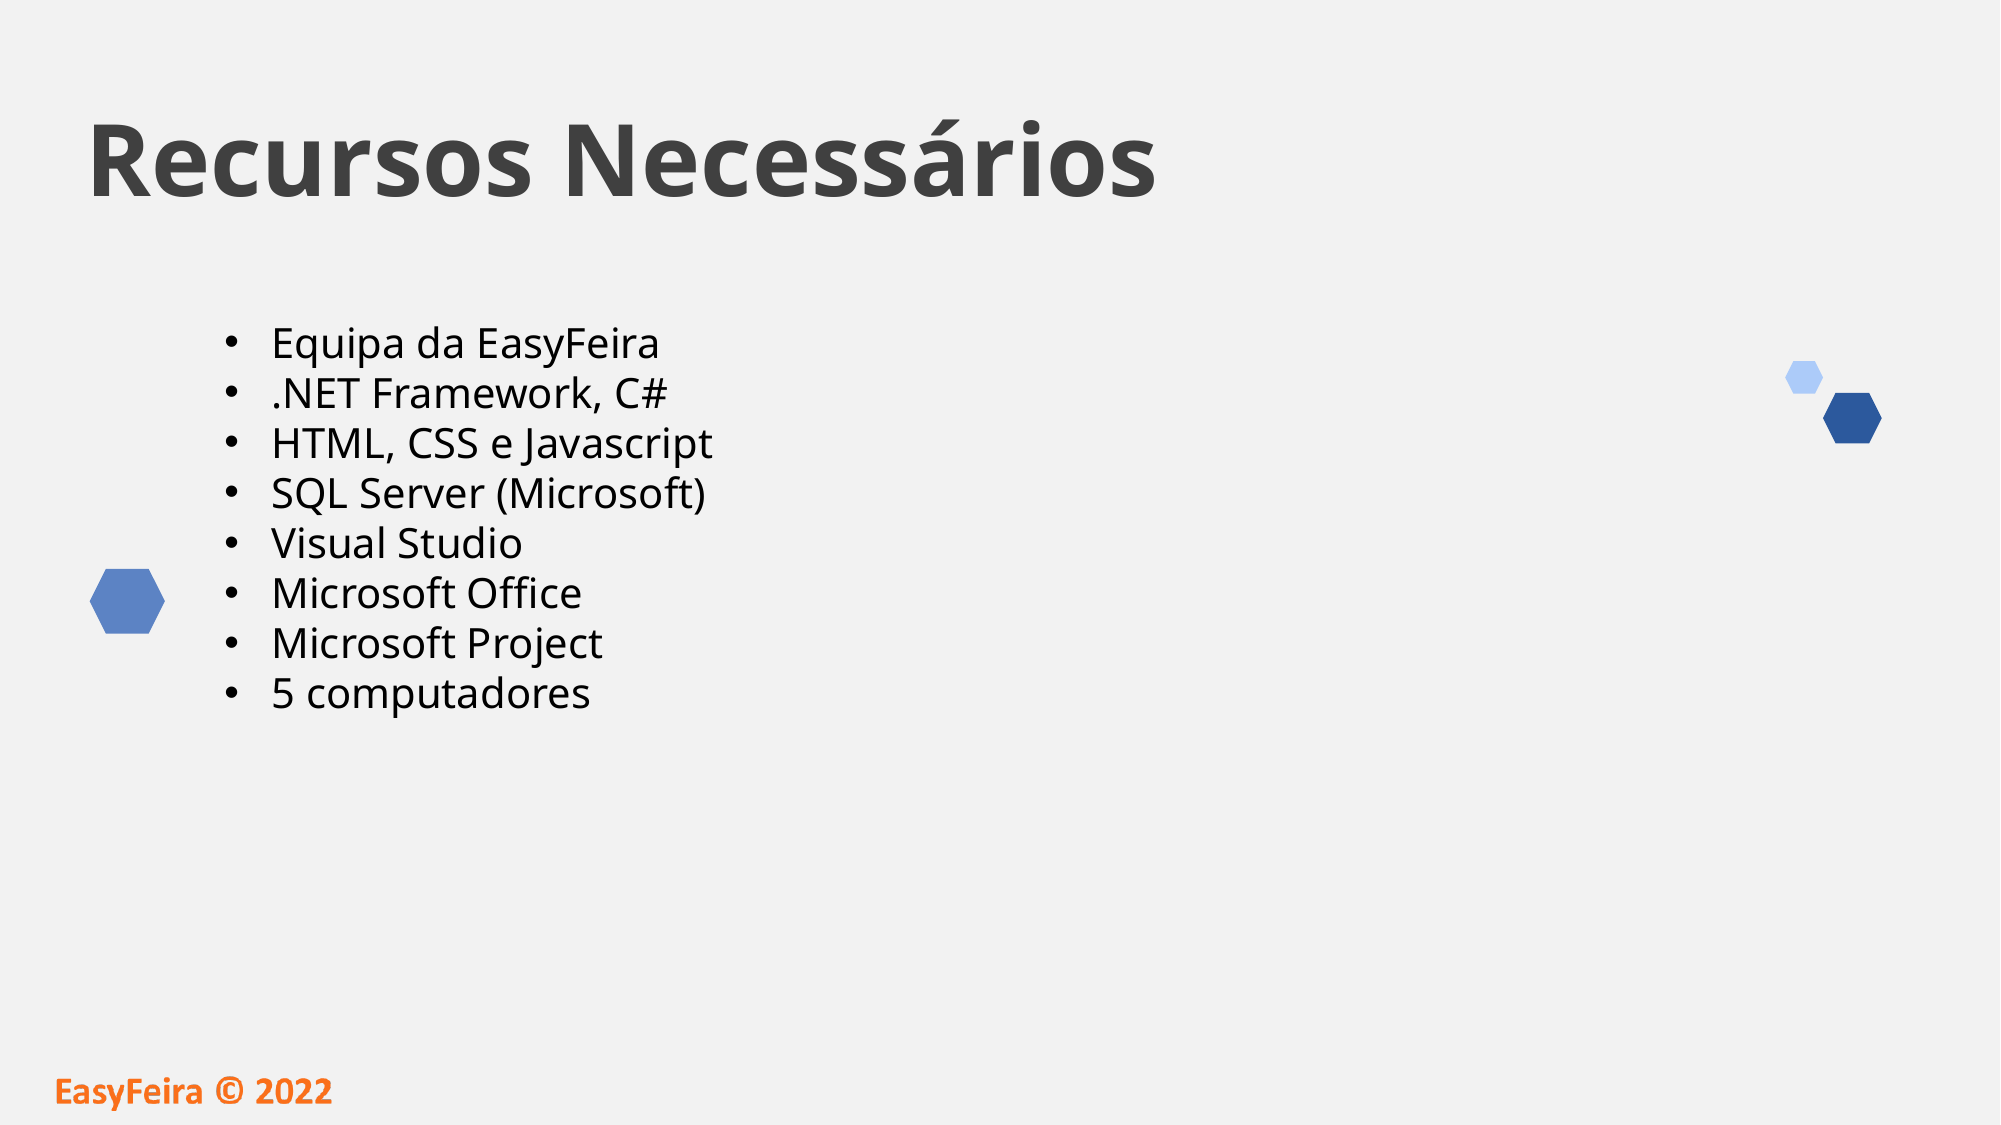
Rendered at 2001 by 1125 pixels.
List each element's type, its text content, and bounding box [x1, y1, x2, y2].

text_box Equipa da EasyFeira .NET Framework, C# HTML, CSS e Javascript SQL Server (Microsoft) Visual Studio Microsoft Office Microsoft Project 5 computadores [209, 309, 1571, 815]
picture [51, 1067, 356, 1113]
title Recursos Necessários [70, 106, 1932, 222]
